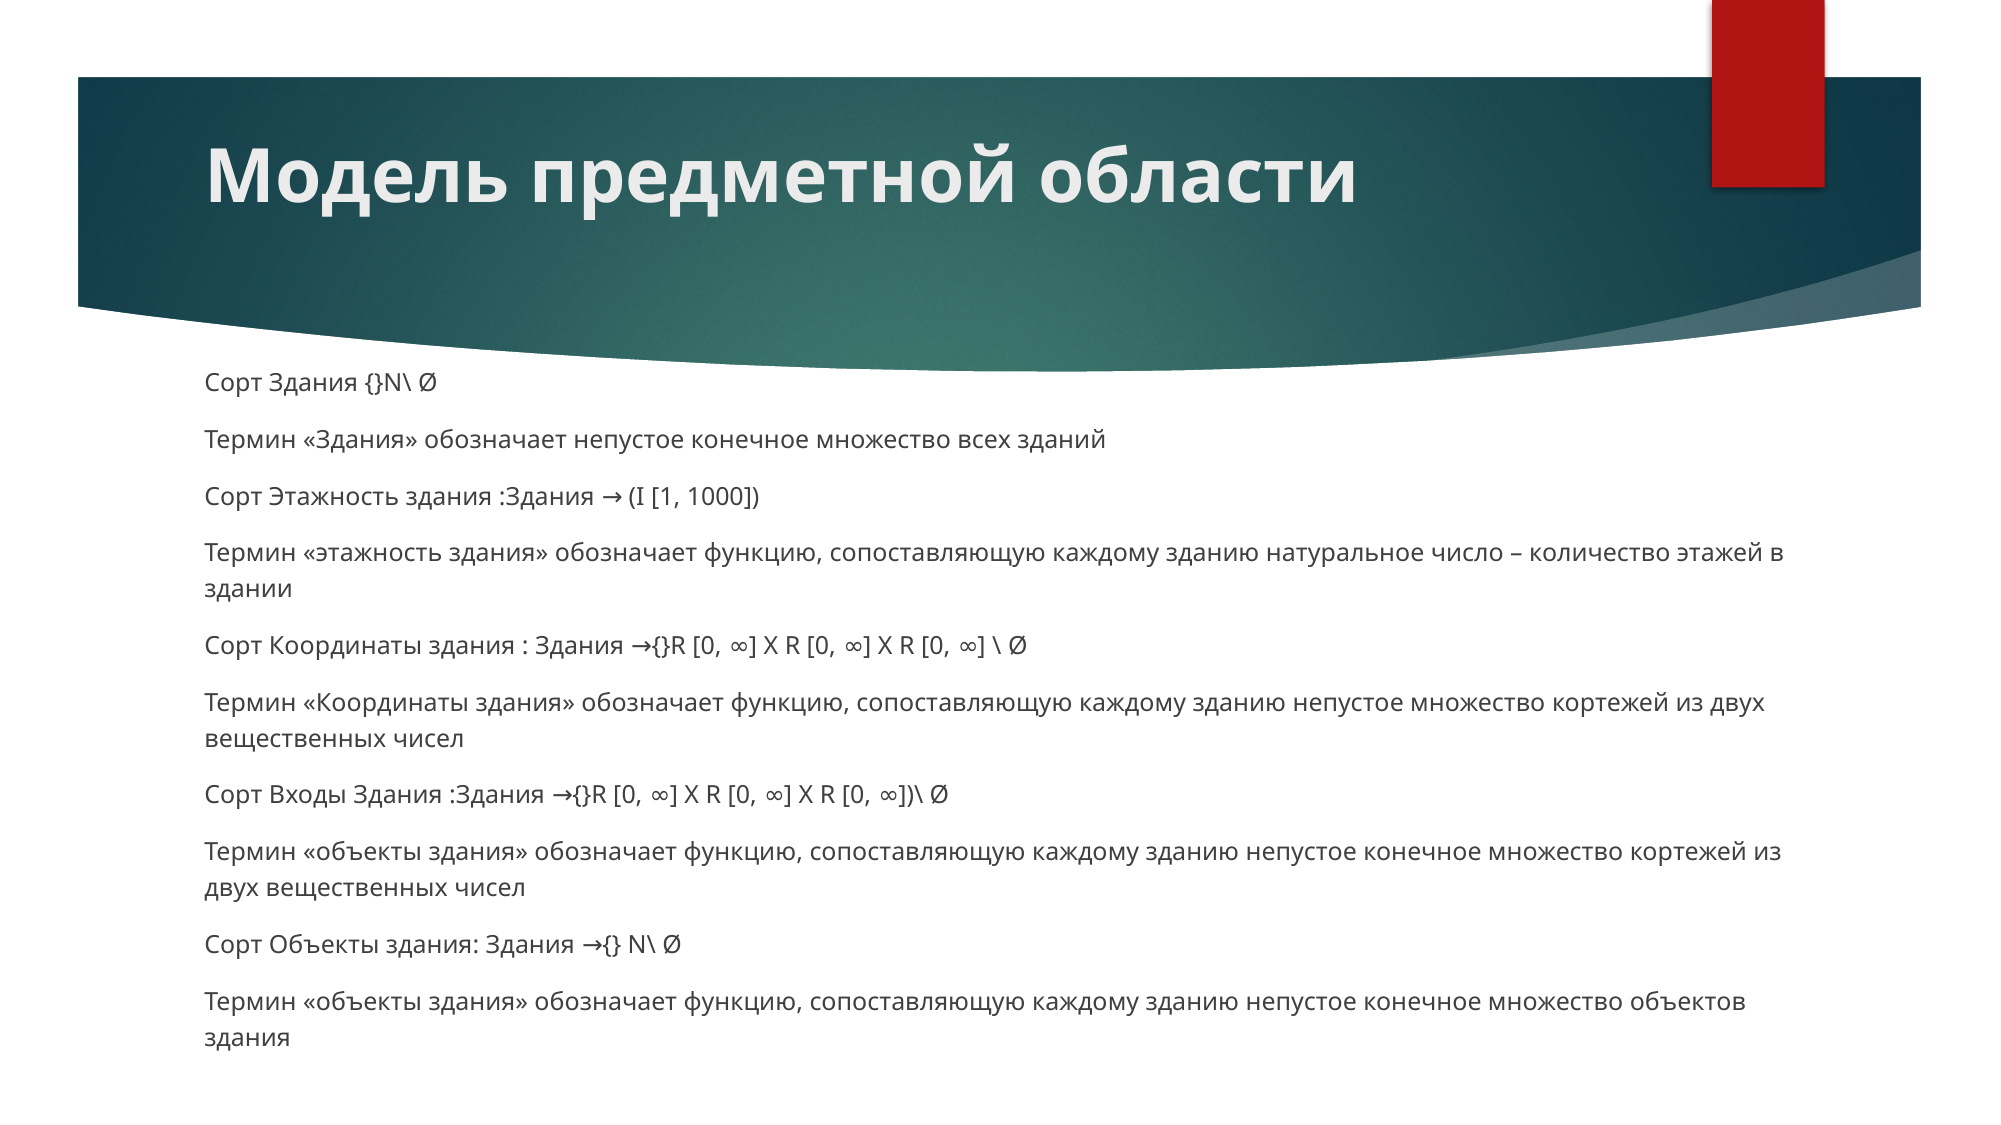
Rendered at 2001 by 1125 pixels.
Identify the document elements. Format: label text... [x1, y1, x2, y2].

title Модель предметной области [189, 159, 1638, 276]
list Сорт Здания {}N\ Ø Термин «Здания» обозначает непустое конечное множество всех зданий Сорт Этажность здания :Здания → (I [1, 1000]) Термин «этажность здания» обозначает функцию, сопоставляющую каждому зданию натуральное число – количество этажей в здании Сорт Координаты здания : Здания →{}R [0, ∞] X R [0, ∞] X R [0, ∞] \ Ø Термин «Координаты здания» обозначает функцию, сопоставляющую каждому зданию непустое множество кортежей из двух вещественных чисел Сорт Входы Здания :Здания →{}R [0, ∞] X R [0, ∞] X R [0, ∞])\ Ø Термин «объекты здания» обозначает функцию, сопоставляющую каждому зданию непустое конечное множество кортежей из двух вещественных чисел Сорт Объекты здания: Здания →{} N\ Ø Термин «объекты здания» обозначает функцию, сопоставляющую каждому зданию непустое конечное множество объектов здания [189, 353, 1828, 1062]
